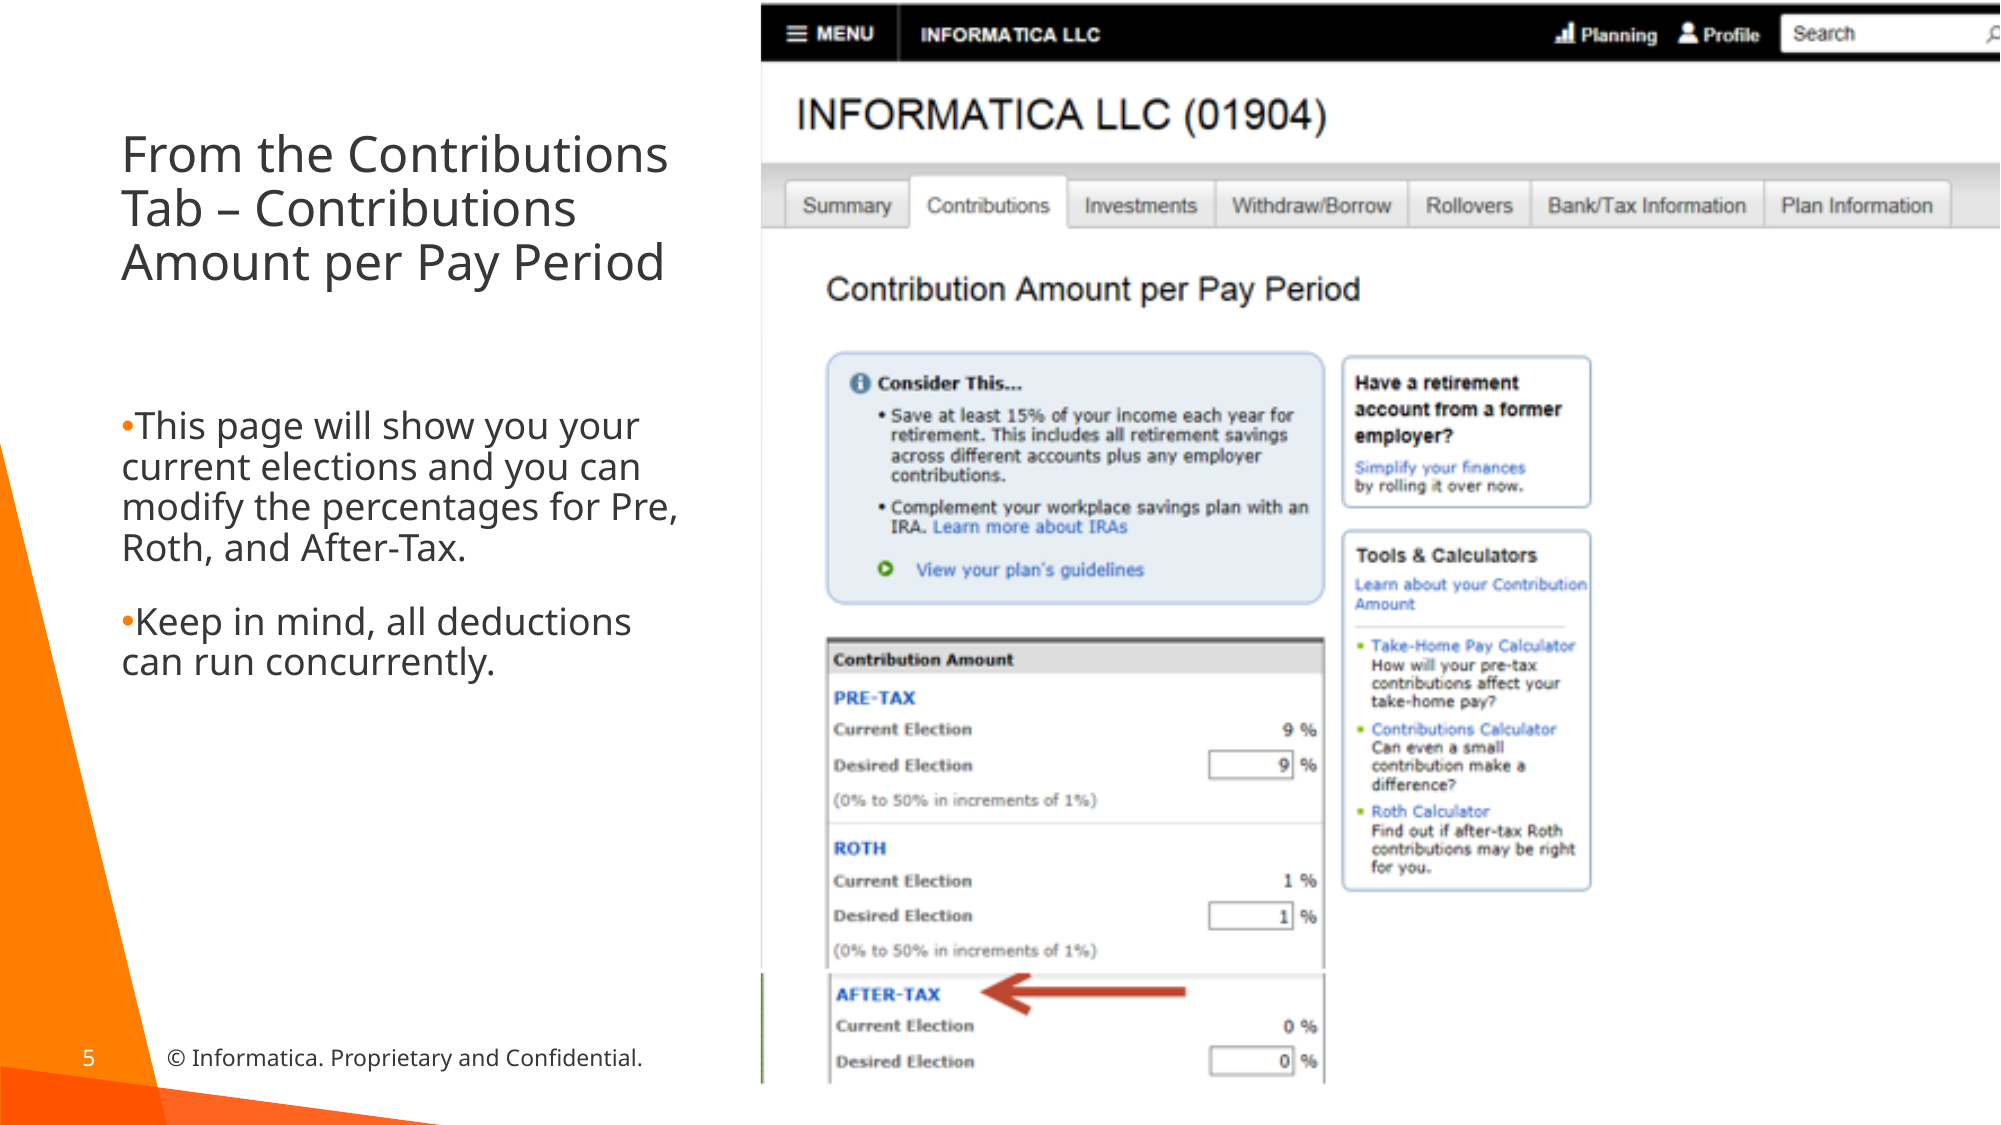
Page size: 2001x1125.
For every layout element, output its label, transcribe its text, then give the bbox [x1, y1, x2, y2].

list This page will show you your current elections and you can modify the percentages for Pre, Roth, and After-Tax. Keep in mind, all deductions can run concurrently. [106, 399, 706, 1021]
title From the Contributions Tab – Contributions Amount per Pay Period [106, 103, 706, 379]
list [760, 0, 2000, 1125]
